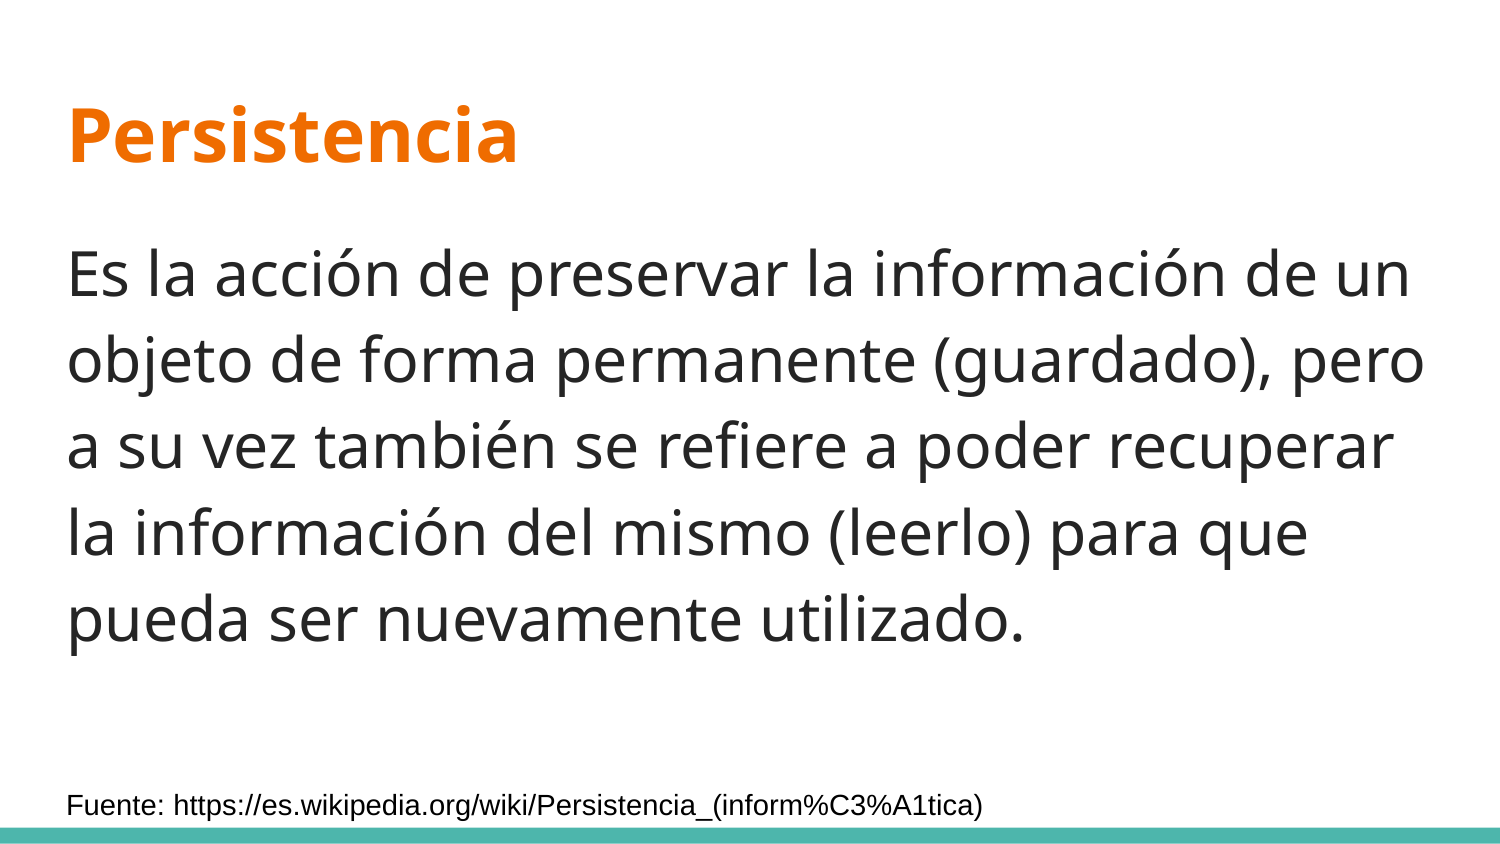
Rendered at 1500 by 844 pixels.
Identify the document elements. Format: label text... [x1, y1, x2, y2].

text_box Fuente: https://es.wikipedia.org/wiki/Persistencia_(inform%C3%A1tica) [51, 771, 1217, 827]
list Es la acción de preservar la información de un objeto de forma permanente (guardado), pero a su vez también se refiere a poder recuperar la información del mismo (leerlo) para que pueda ser nuevamente utilizado. [51, 207, 1449, 750]
title Persistencia [51, 72, 1449, 189]
